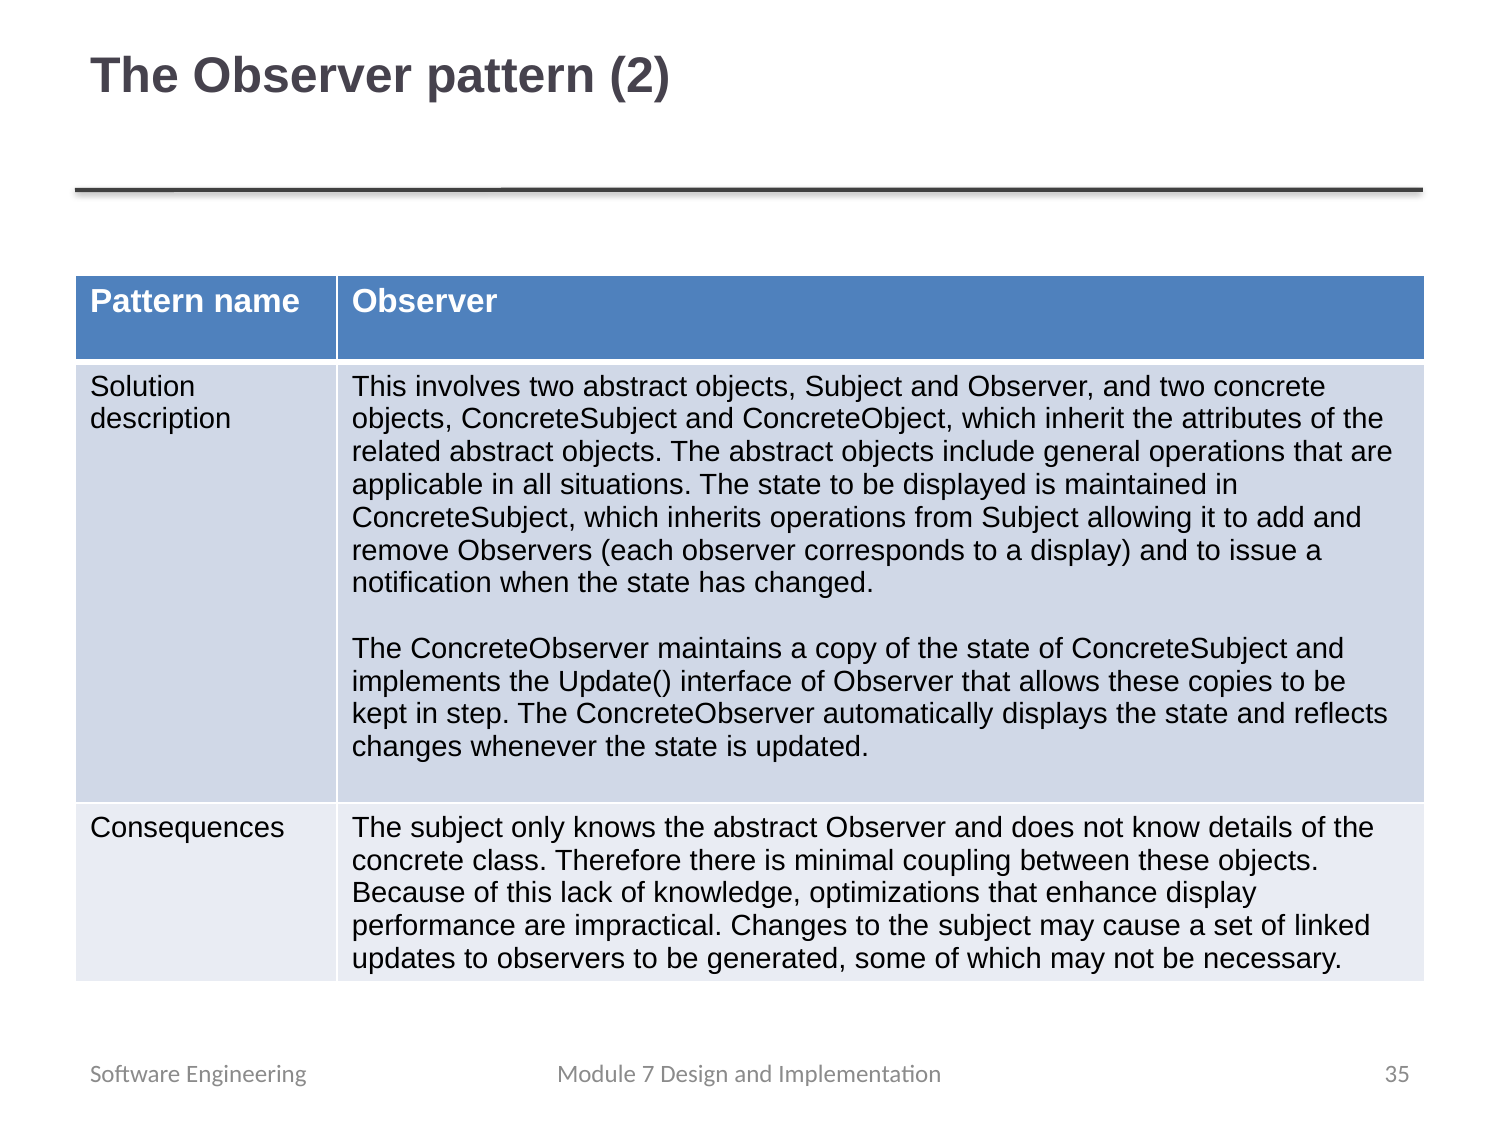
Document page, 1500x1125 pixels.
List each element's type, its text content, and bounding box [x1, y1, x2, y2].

title The Observer pattern (2) [74, 0, 1426, 167]
table_cell This involves two abstract objects, Subject and Observer, and two concrete objects, ConcreteSubject and ConcreteObject, which inherit the attributes of the related abstract objects. The abstract objects include general operations that are applicable in all situations. The state to be displayed is maintained in ConcreteSubject, which inherits operations from Subject allowing it to add and remove Observers (each observer corresponds to a display) and to issue a notification when the state has changed. The ConcreteObserver maintains a copy of the state of ConcreteSubject and implements the Update() interface of Observer that allows these copies to be kept in step. The ConcreteObserver automatically displays the state and reflects changes whenever the state is updated. [338, 365, 1424, 802]
slide_number 35 [1074, 1042, 1425, 1103]
slide_number Software Engineering [75, 1042, 425, 1103]
table_header Pattern name [76, 276, 336, 359]
footer Module 7 Design and Implementation [512, 1042, 988, 1103]
table_cell Solution description [76, 365, 336, 802]
table_cell Consequences [76, 804, 336, 981]
table_cell The subject only knows the abstract Observer and does not know details of the concrete class. Therefore there is minimal coupling between these objects. Because of this lack of knowledge, optimizations that enhance display performance are impractical. Changes to the subject may cause a set of linked updates to observers to be generated, some of which may not be necessary. [338, 804, 1424, 981]
table_header Observer [338, 276, 1424, 359]
